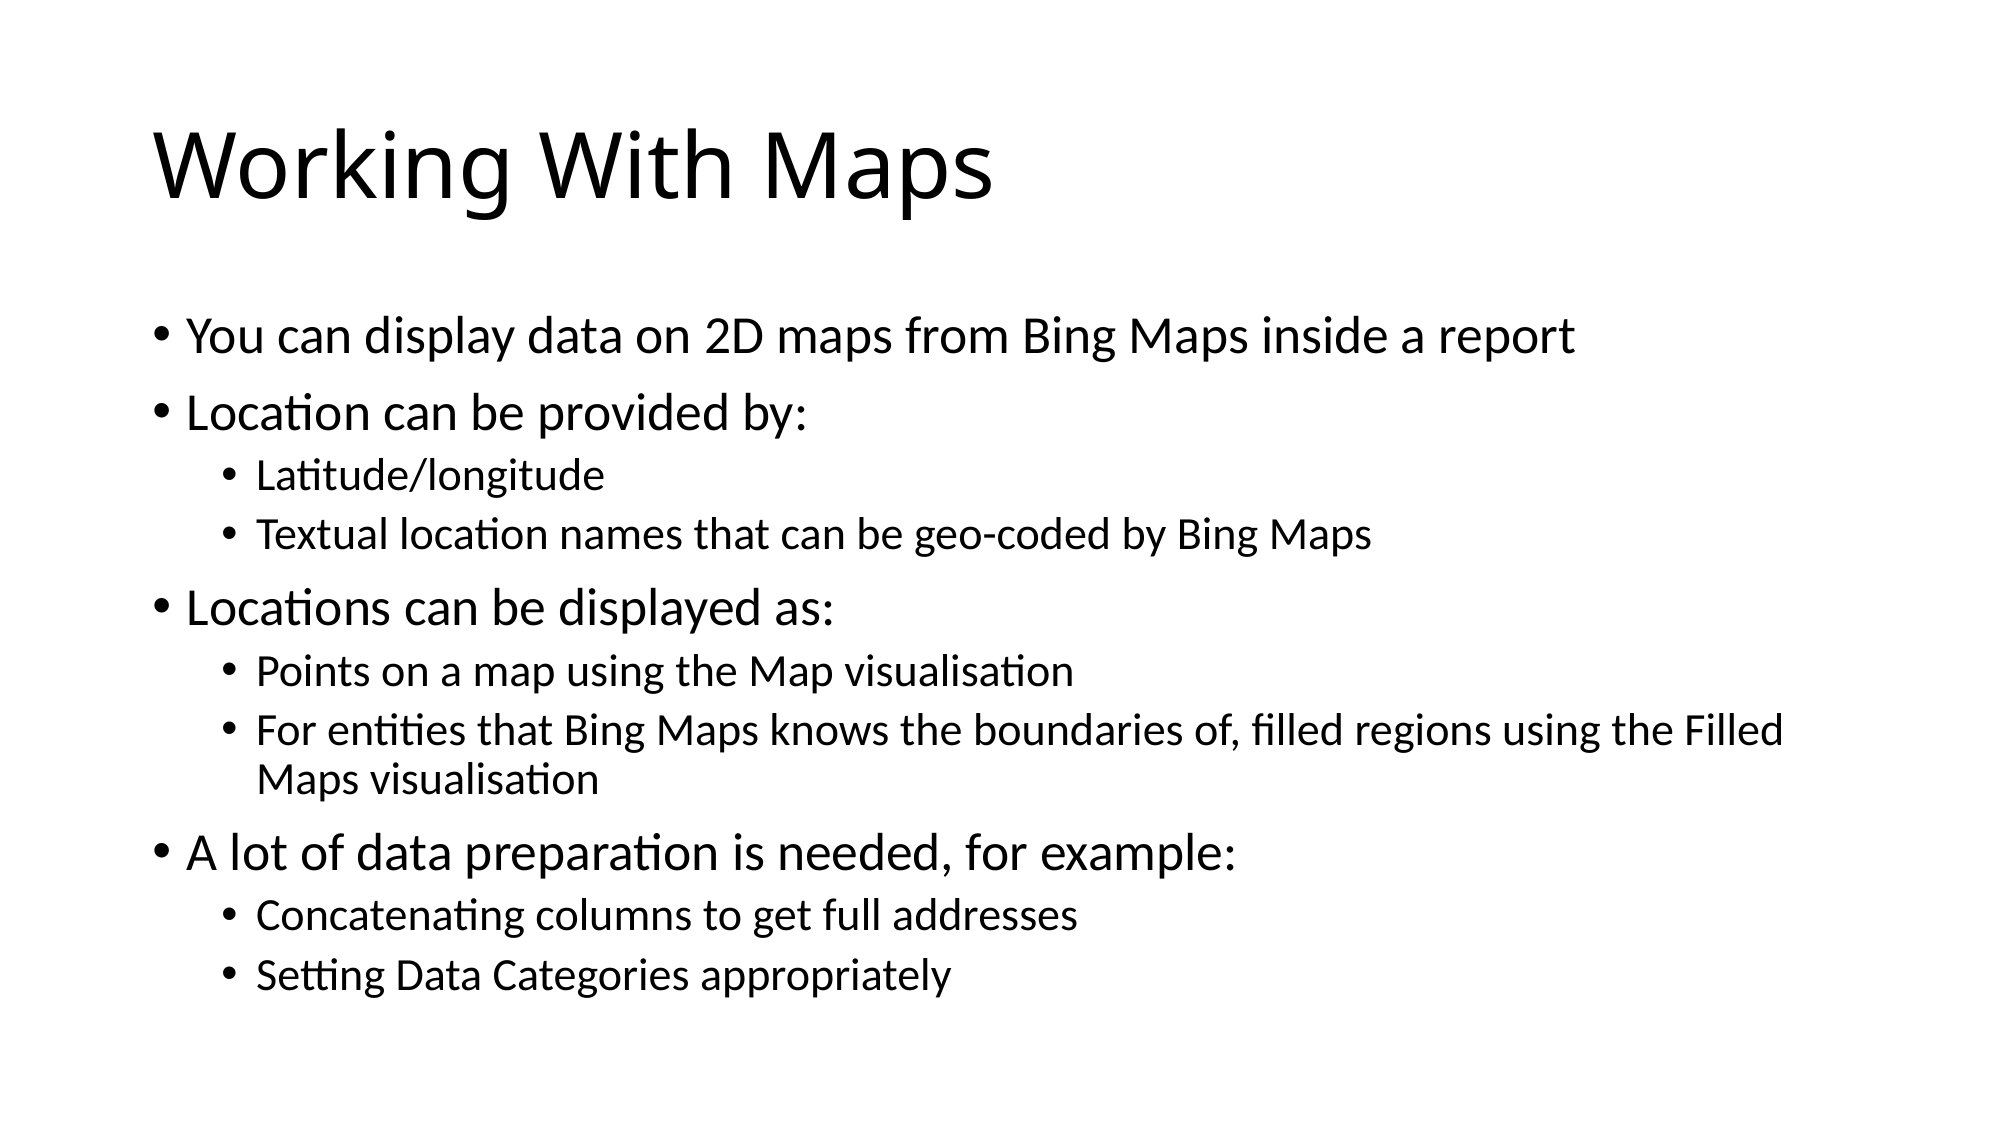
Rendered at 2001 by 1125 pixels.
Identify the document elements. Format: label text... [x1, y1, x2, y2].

list You can display data on 2D maps from Bing Maps inside a report Location can be provided by: Latitude/longitude Textual location names that can be geo-coded by Bing Maps Locations can be displayed as: Points on a map using the Map visualisation For entities that Bing Maps knows the boundaries of, filled regions using the Filled Maps visualisation A lot of data preparation is needed, for example: Concatenating columns to get full addresses Setting Data Categories appropriately [137, 299, 1863, 1014]
title Working With Maps [137, 59, 1863, 278]
